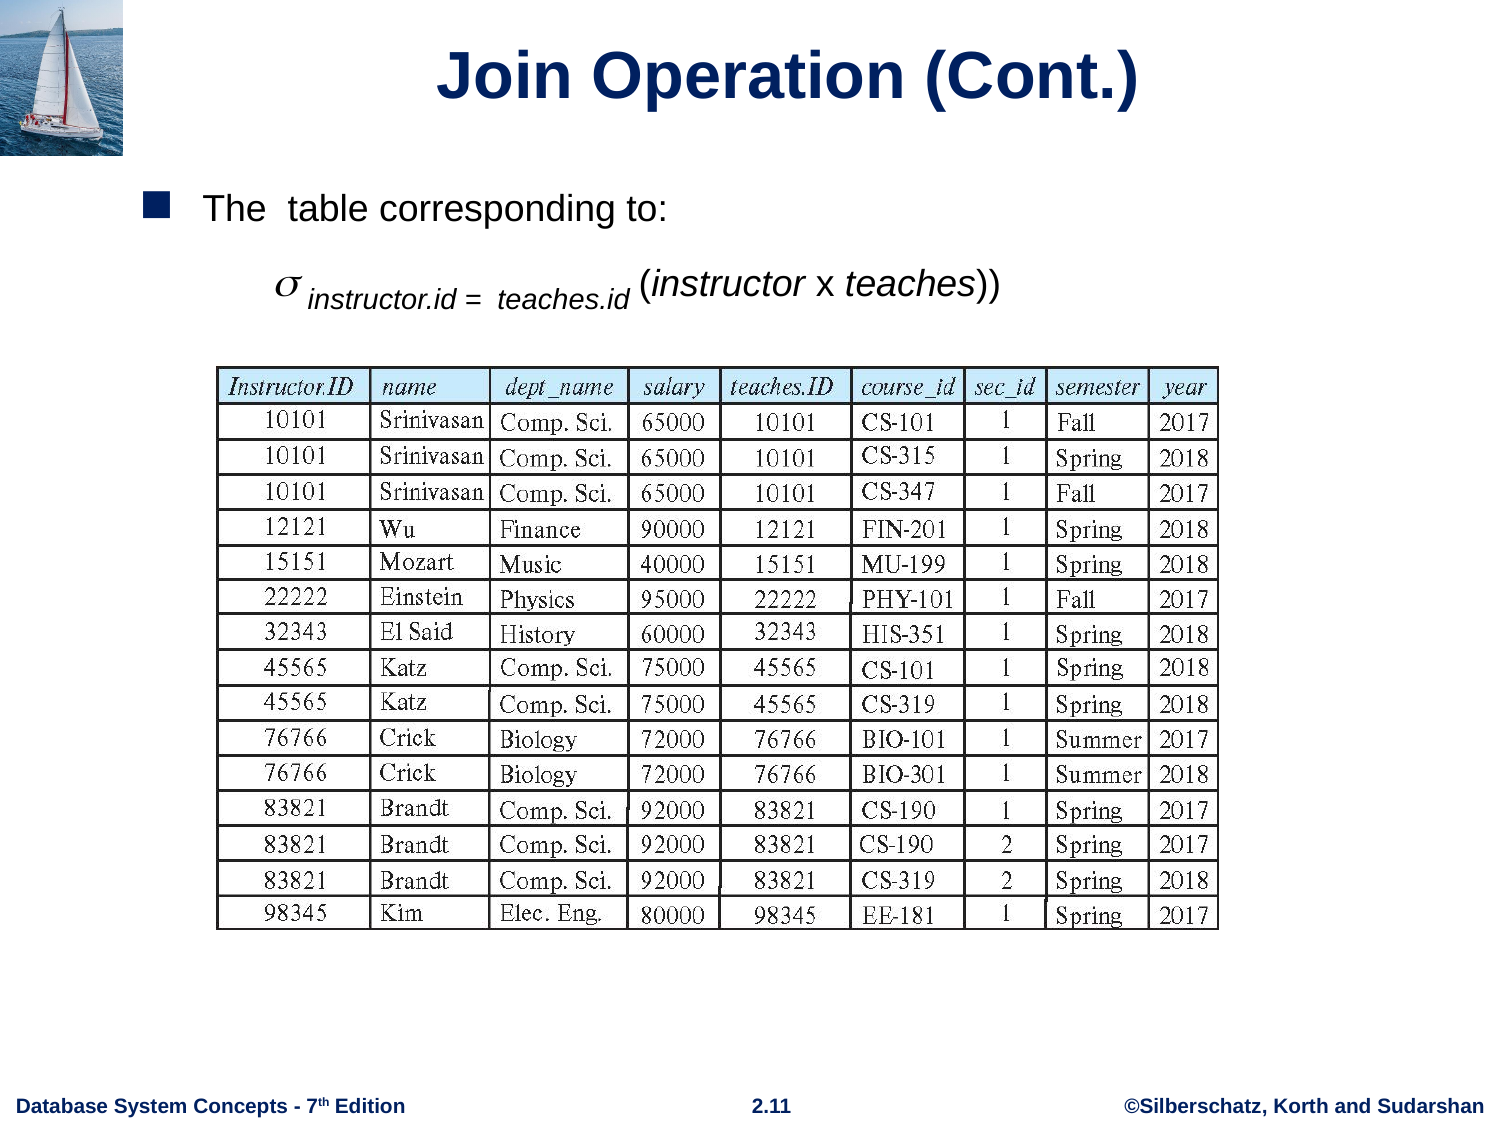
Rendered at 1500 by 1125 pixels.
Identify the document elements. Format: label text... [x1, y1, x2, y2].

picture [0, 0, 123, 156]
picture [216, 359, 1219, 930]
title Join Operation (Cont.) [125, 18, 1452, 120]
list The table corresponding to:  instructor.id = teaches.id (instructor x teaches)) [130, 176, 1381, 977]
